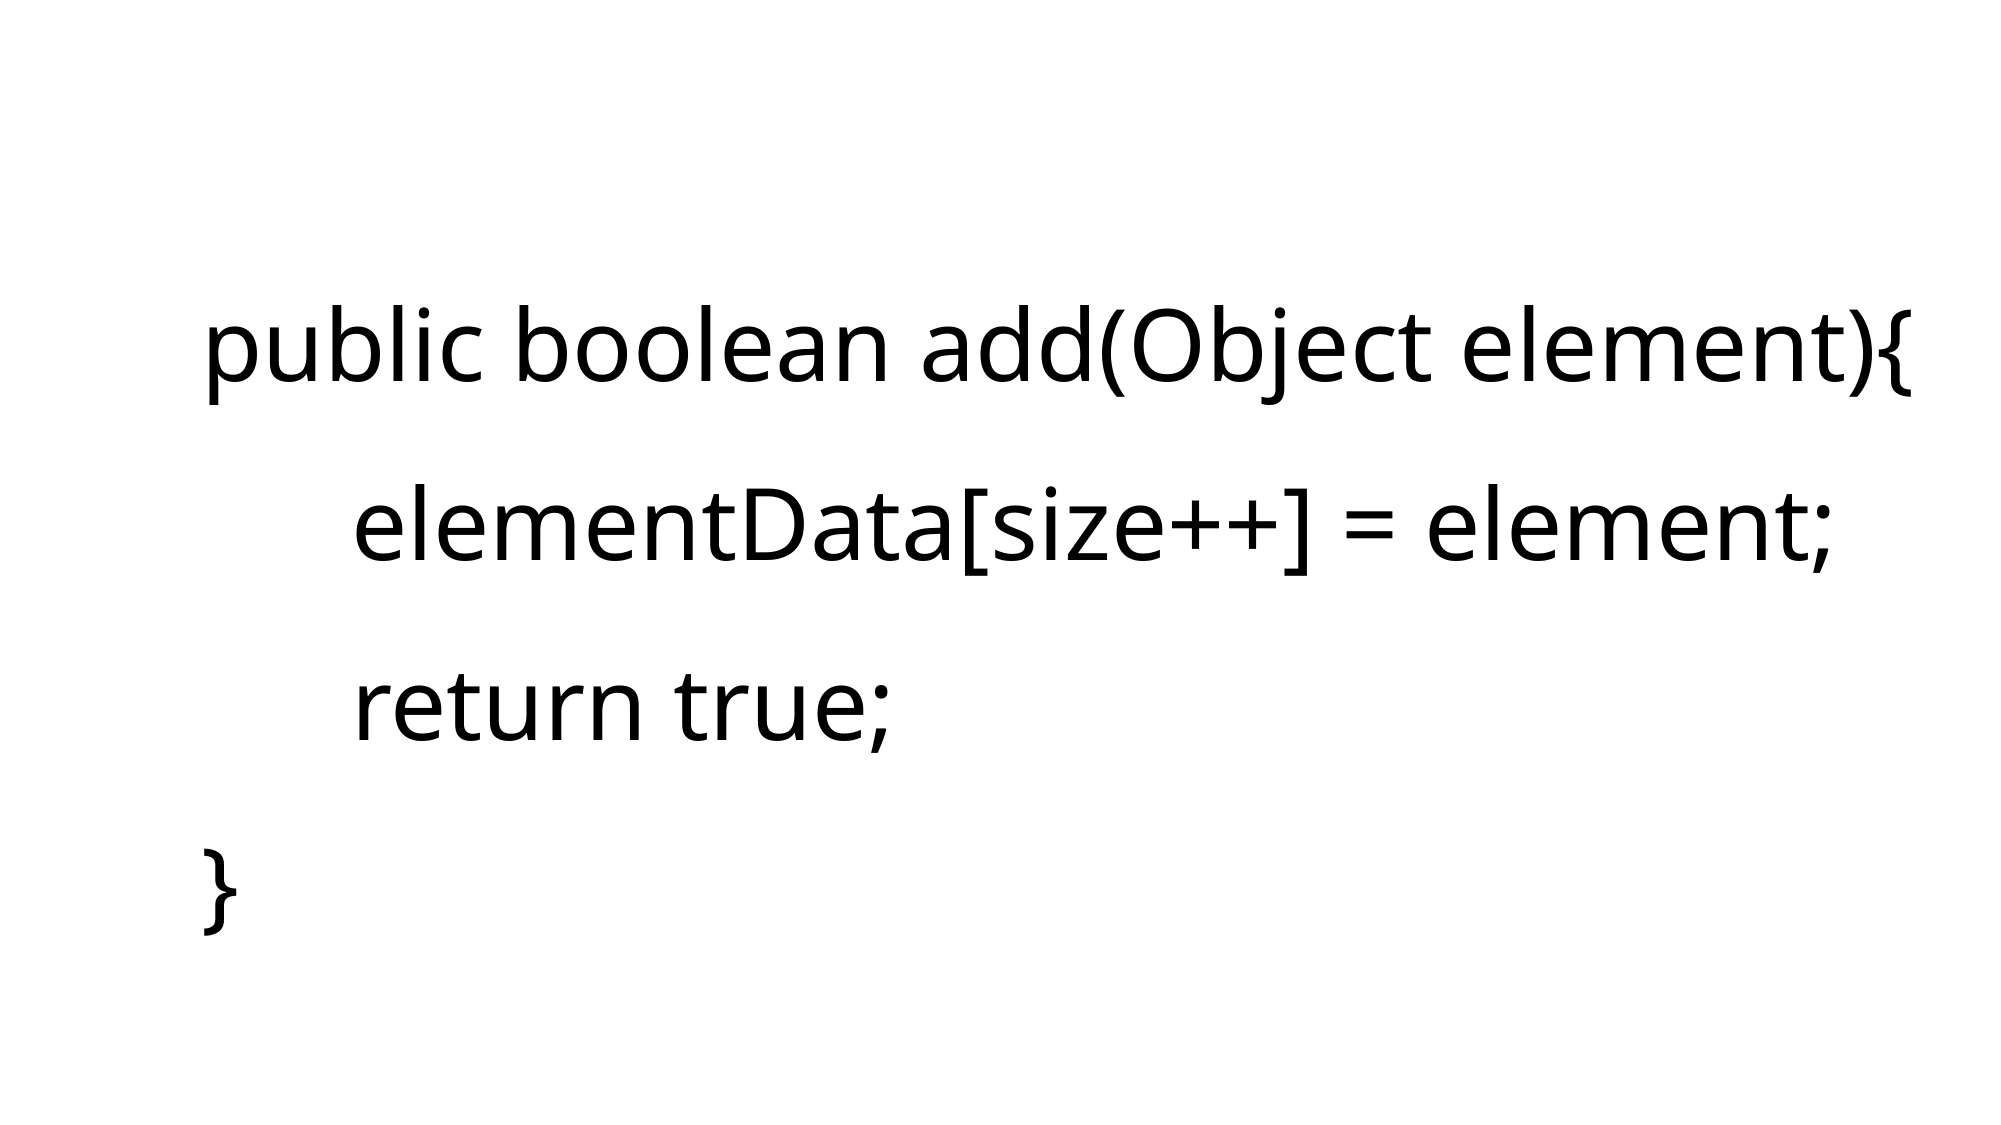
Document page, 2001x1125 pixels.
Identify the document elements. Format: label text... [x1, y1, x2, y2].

text_box public boolean add(Object element){ elementData[size++] = element; return true; } [186, 213, 2000, 948]
